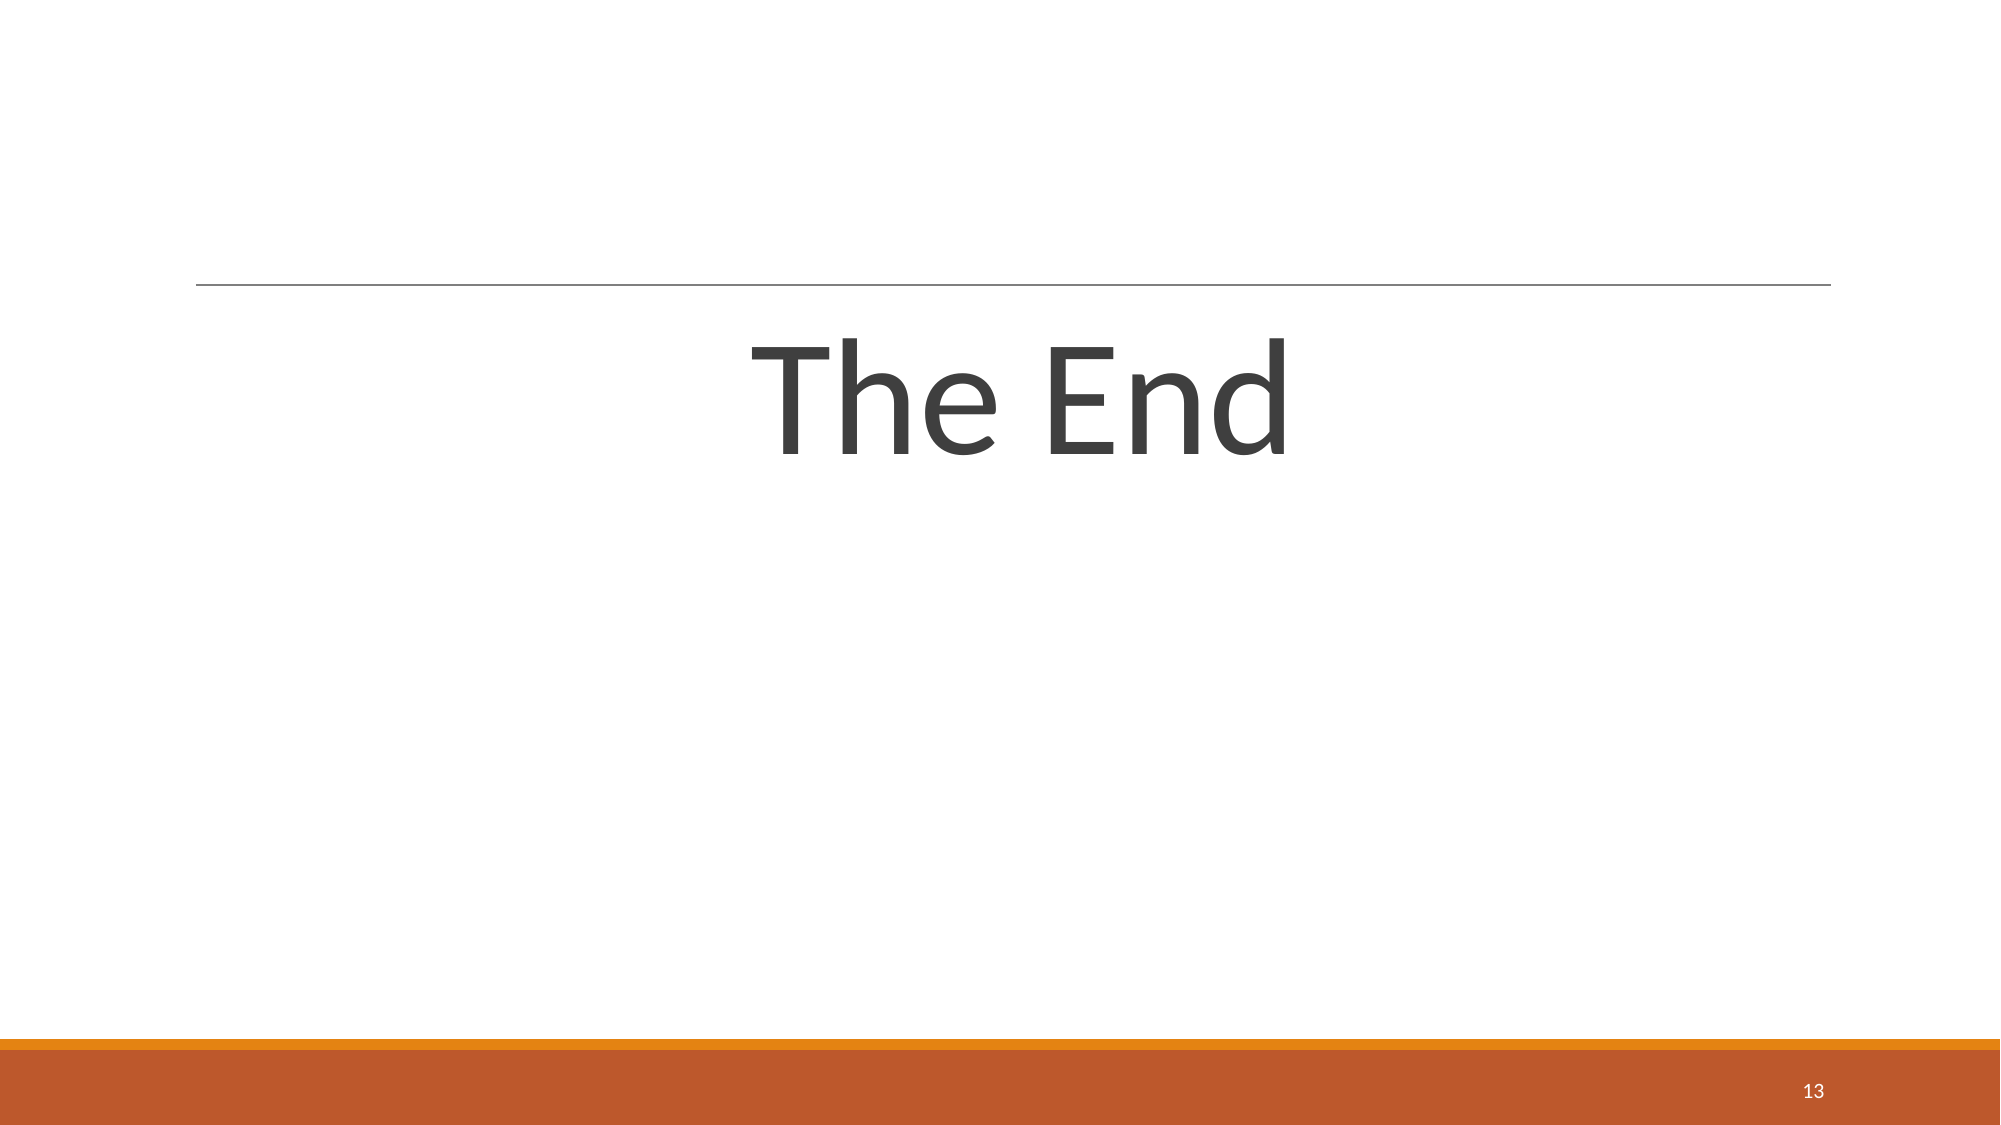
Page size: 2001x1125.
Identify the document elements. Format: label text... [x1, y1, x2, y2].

list The End [180, 302, 1830, 963]
slide_number ‹#› [1624, 1059, 1840, 1120]
